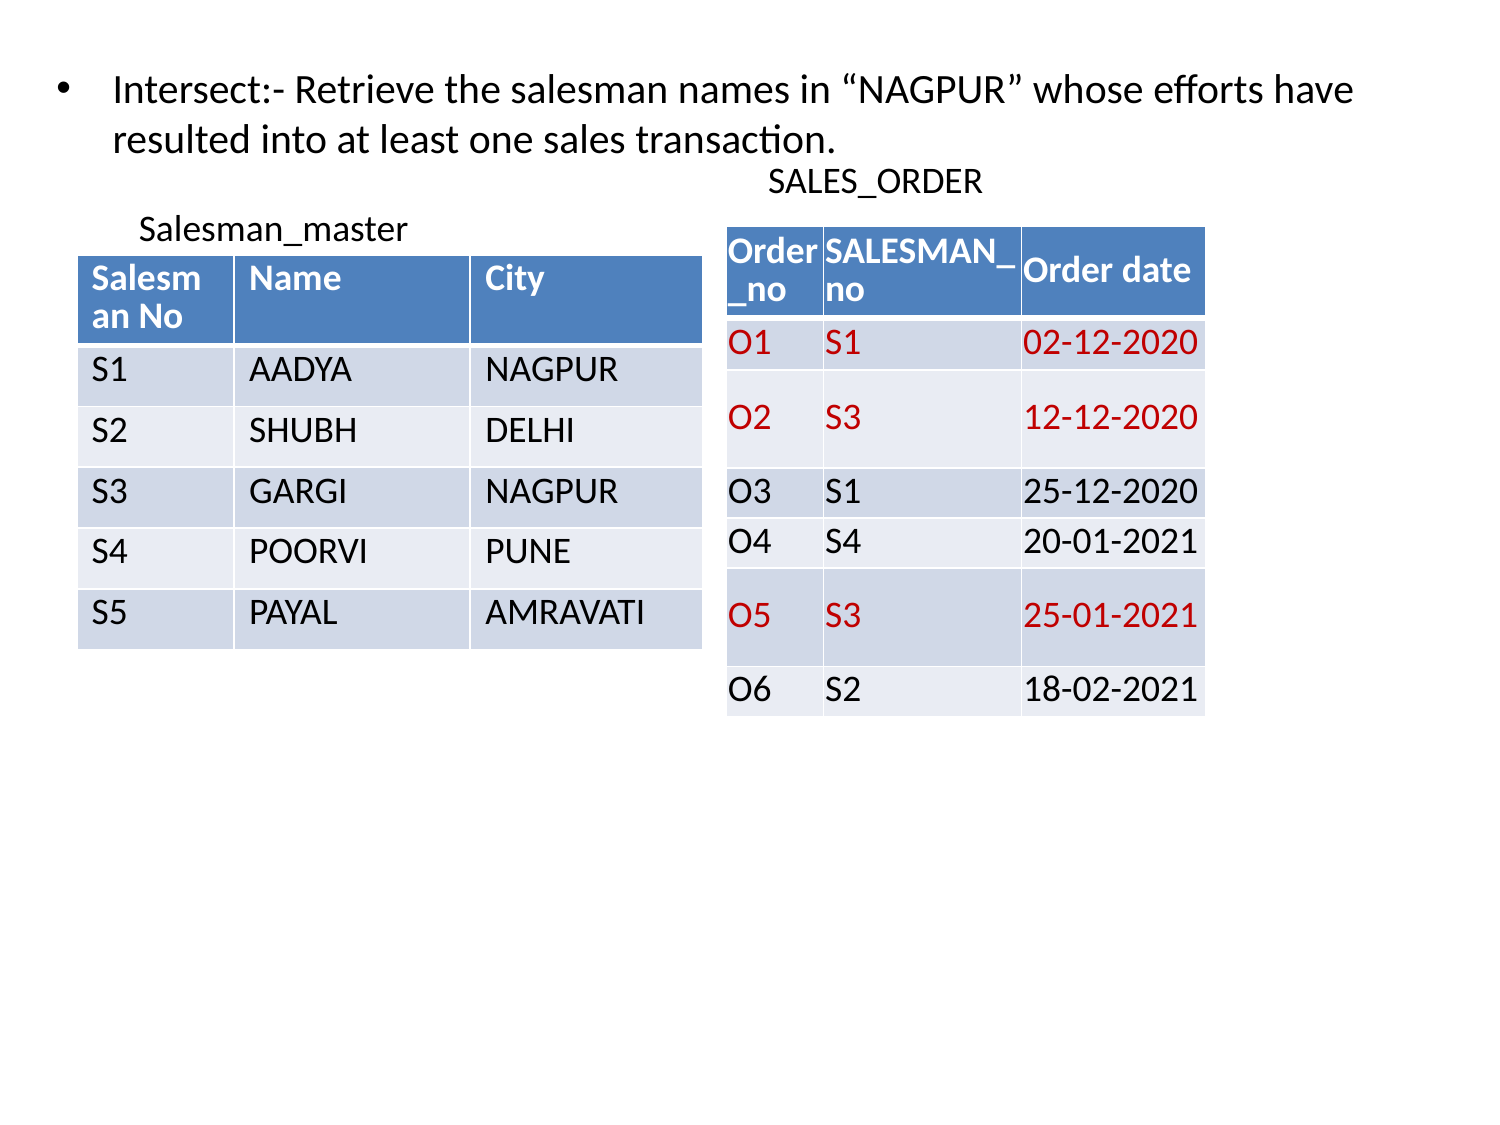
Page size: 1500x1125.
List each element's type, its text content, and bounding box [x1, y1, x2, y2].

table_cell NAGPUR [471, 348, 702, 406]
table_cell O4 [727, 519, 823, 567]
table_cell POORVI [235, 529, 469, 588]
table_header Order date [1022, 227, 1205, 315]
table_cell S5 [78, 590, 233, 649]
text_box Salesman_master [123, 196, 526, 256]
text_box SALES_ORDER [753, 148, 1085, 209]
table_header SALESMAN_no [824, 227, 1021, 315]
table_cell 25-12-2020 [1022, 469, 1205, 517]
table_cell S3 [824, 569, 1021, 666]
table_cell S1 [824, 469, 1021, 517]
table_cell DELHI [471, 407, 702, 466]
table_cell S2 [824, 667, 1021, 716]
table_cell PAYAL [235, 590, 469, 649]
table_cell S4 [78, 529, 233, 588]
table_cell S1 [78, 348, 233, 406]
table_cell S3 [824, 371, 1021, 467]
table_cell AADYA [235, 348, 469, 406]
table_cell AMRAVATI [471, 590, 702, 649]
list Intersect:- Retrieve the salesman names in “NAGPUR” whose efforts have resulted into at least one sales transaction. [41, 54, 1392, 797]
table_cell 18-02-2021 [1022, 667, 1205, 716]
table_cell PUNE [471, 529, 702, 588]
table_cell 12-12-2020 [1022, 371, 1205, 467]
table_cell S2 [78, 407, 233, 466]
table_header Salesman No [78, 256, 233, 343]
table_cell O1 [727, 321, 823, 369]
table_header City [471, 256, 702, 343]
table_cell O3 [727, 469, 823, 517]
table_header Name [235, 256, 469, 343]
table_cell S3 [78, 468, 233, 527]
table_cell S4 [824, 519, 1021, 567]
table_cell O6 [727, 667, 823, 716]
table_cell SHUBH [235, 407, 469, 466]
table_cell S1 [824, 321, 1021, 369]
table_cell O5 [727, 569, 823, 666]
table_cell 02-12-2020 [1022, 321, 1205, 369]
table_cell 20-01-2021 [1022, 519, 1205, 567]
table_cell NAGPUR [471, 468, 702, 527]
table_cell O2 [727, 371, 823, 467]
table_cell 25-01-2021 [1022, 569, 1205, 666]
table_cell GARGI [235, 468, 469, 527]
table_header Order_no [727, 227, 823, 315]
